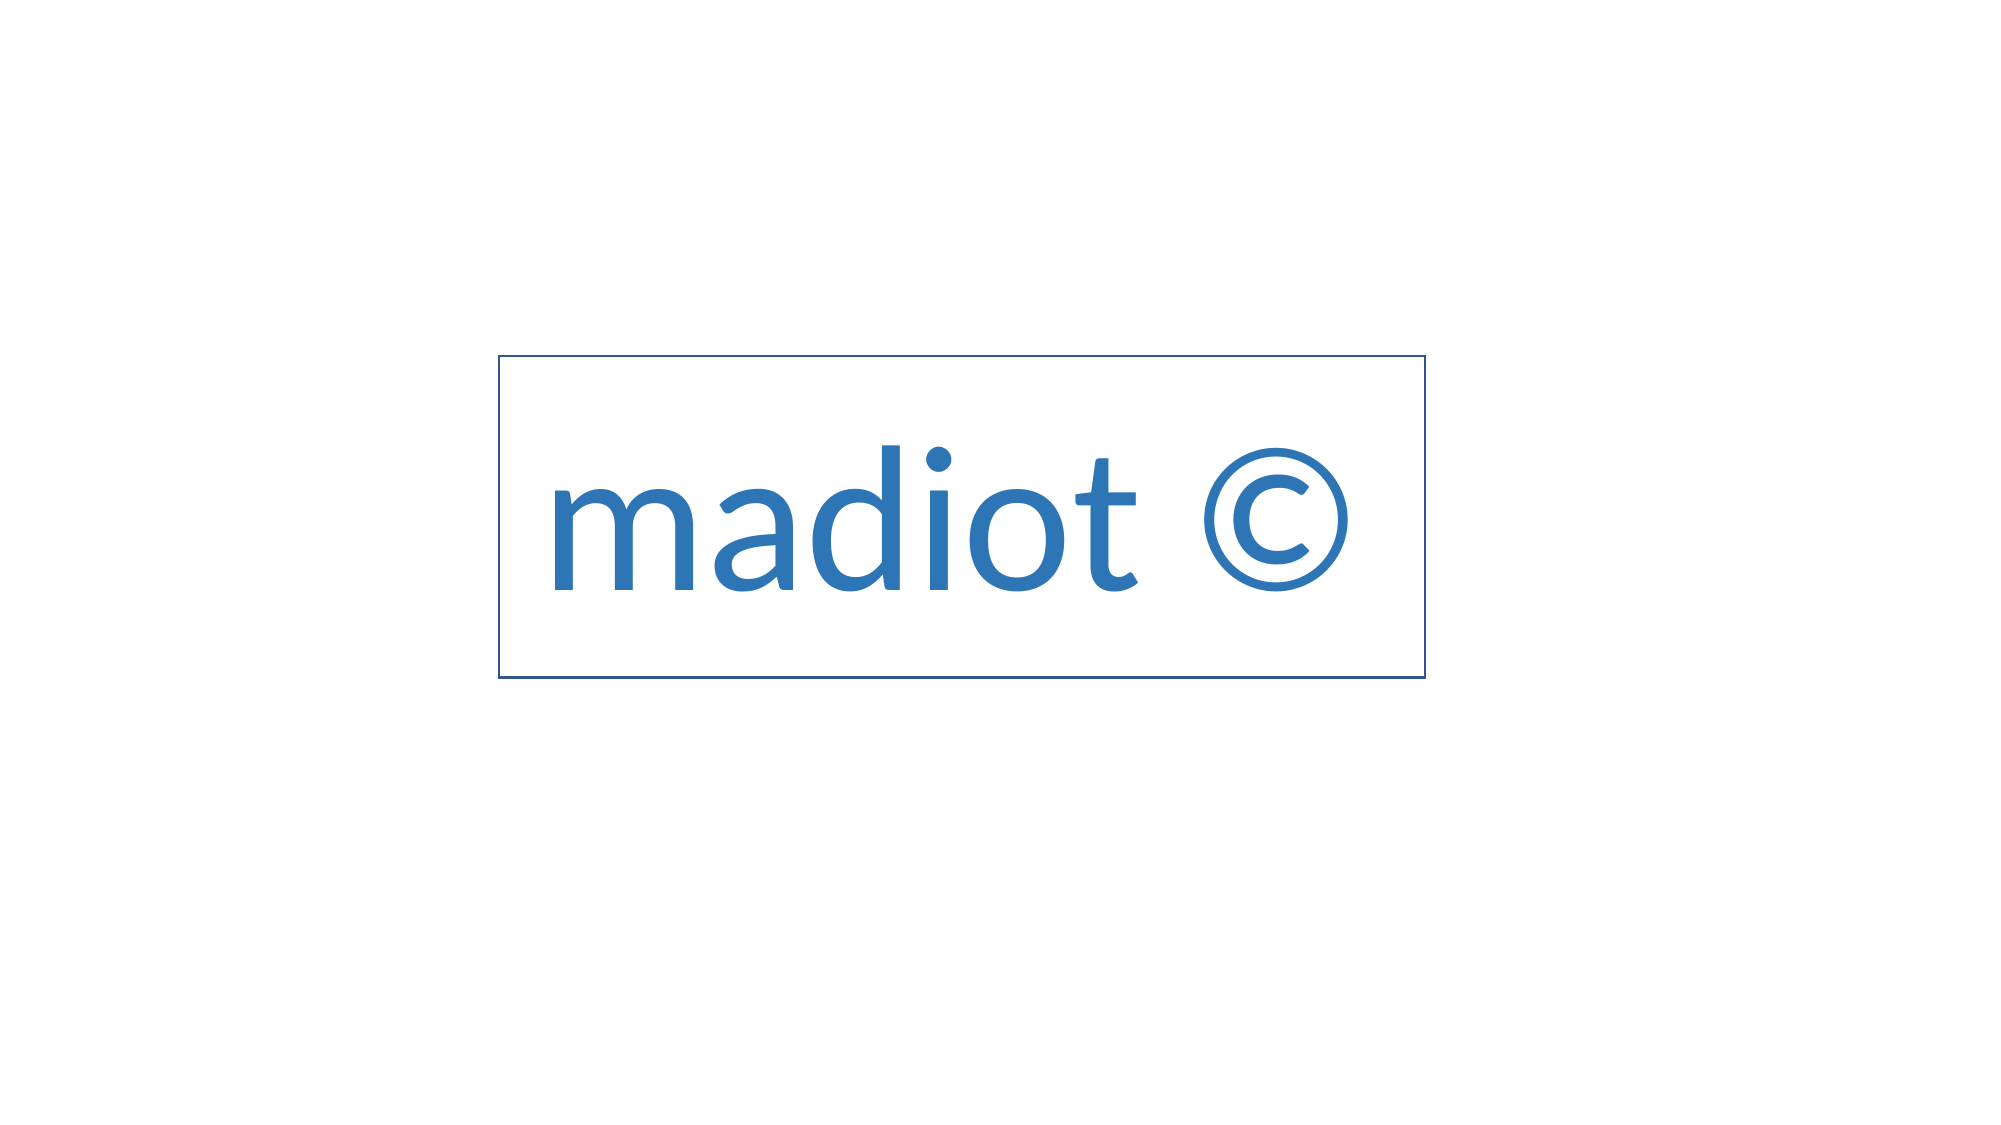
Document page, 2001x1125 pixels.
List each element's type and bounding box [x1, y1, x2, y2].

text_box [499, 356, 1425, 678]
